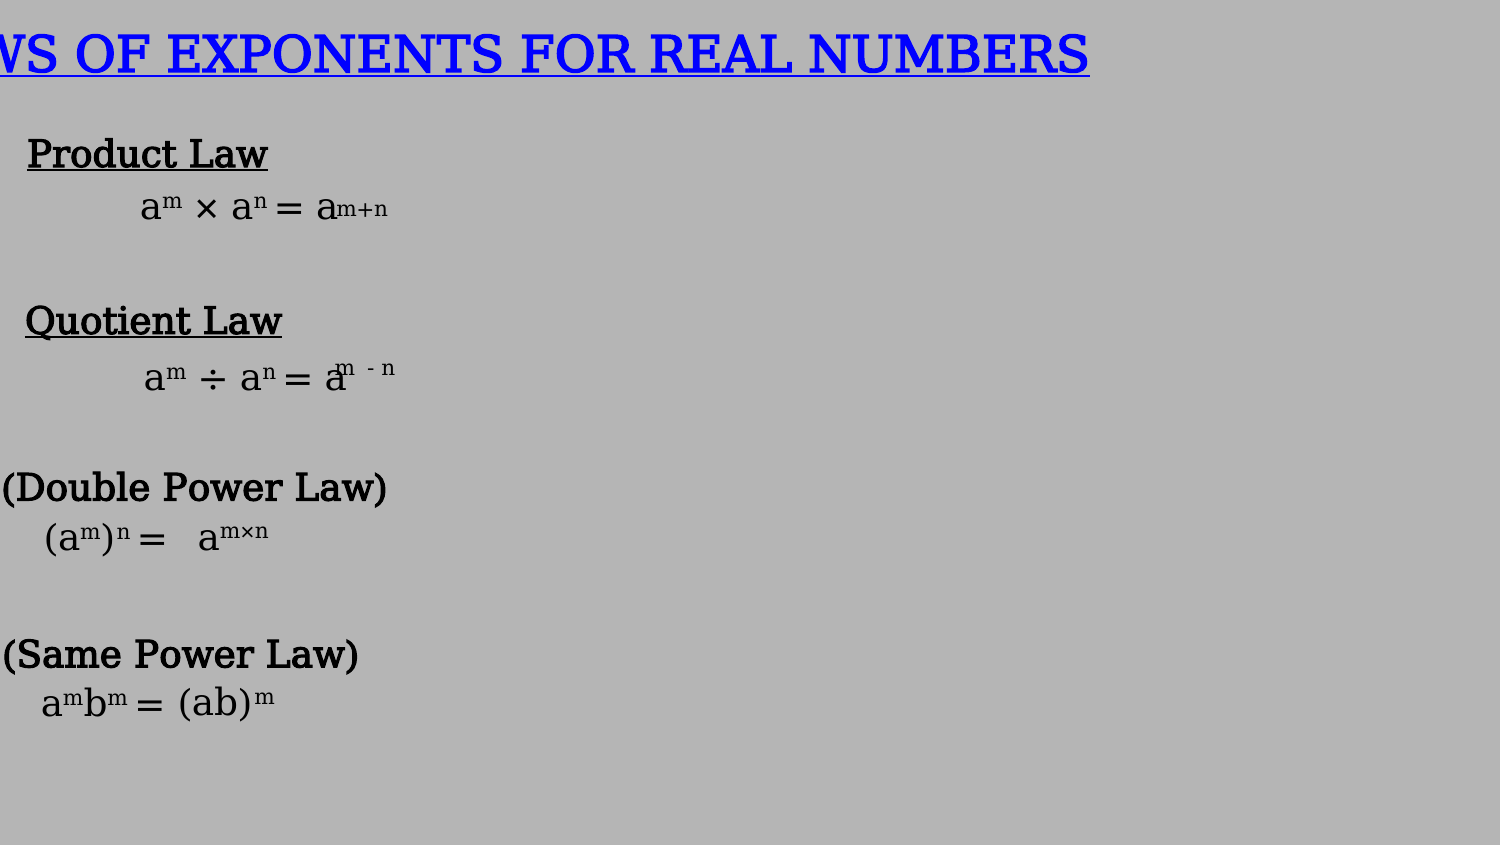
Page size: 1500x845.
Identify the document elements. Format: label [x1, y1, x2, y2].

text_box [0, 14, 1105, 89]
text_box [10, 288, 414, 406]
text_box [0, 455, 405, 566]
text_box [0, 622, 377, 731]
text_box [12, 121, 410, 243]
